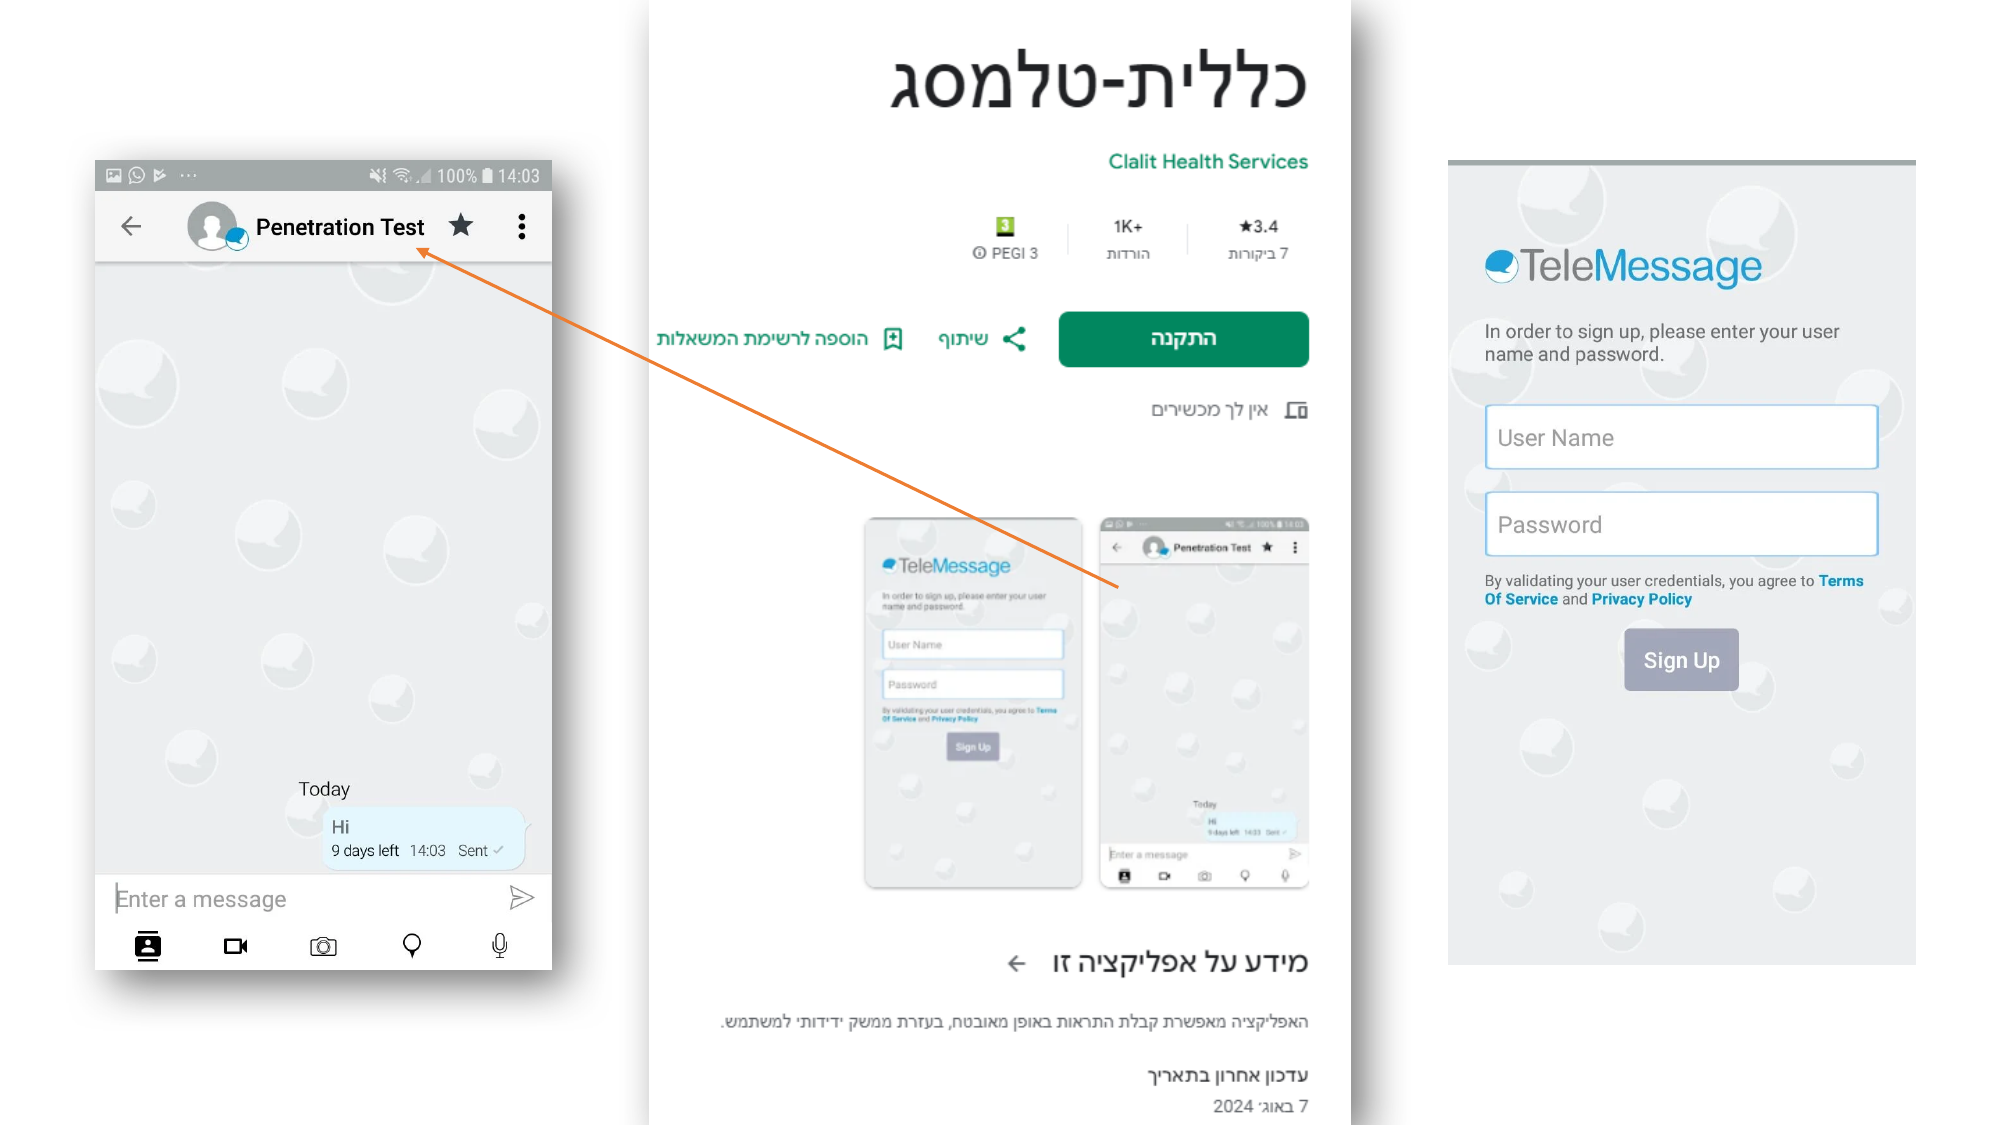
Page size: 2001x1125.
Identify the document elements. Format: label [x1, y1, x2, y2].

text_box [415, 247, 1119, 588]
picture [95, 160, 552, 970]
picture [649, 0, 1351, 1125]
picture [1448, 160, 1916, 965]
